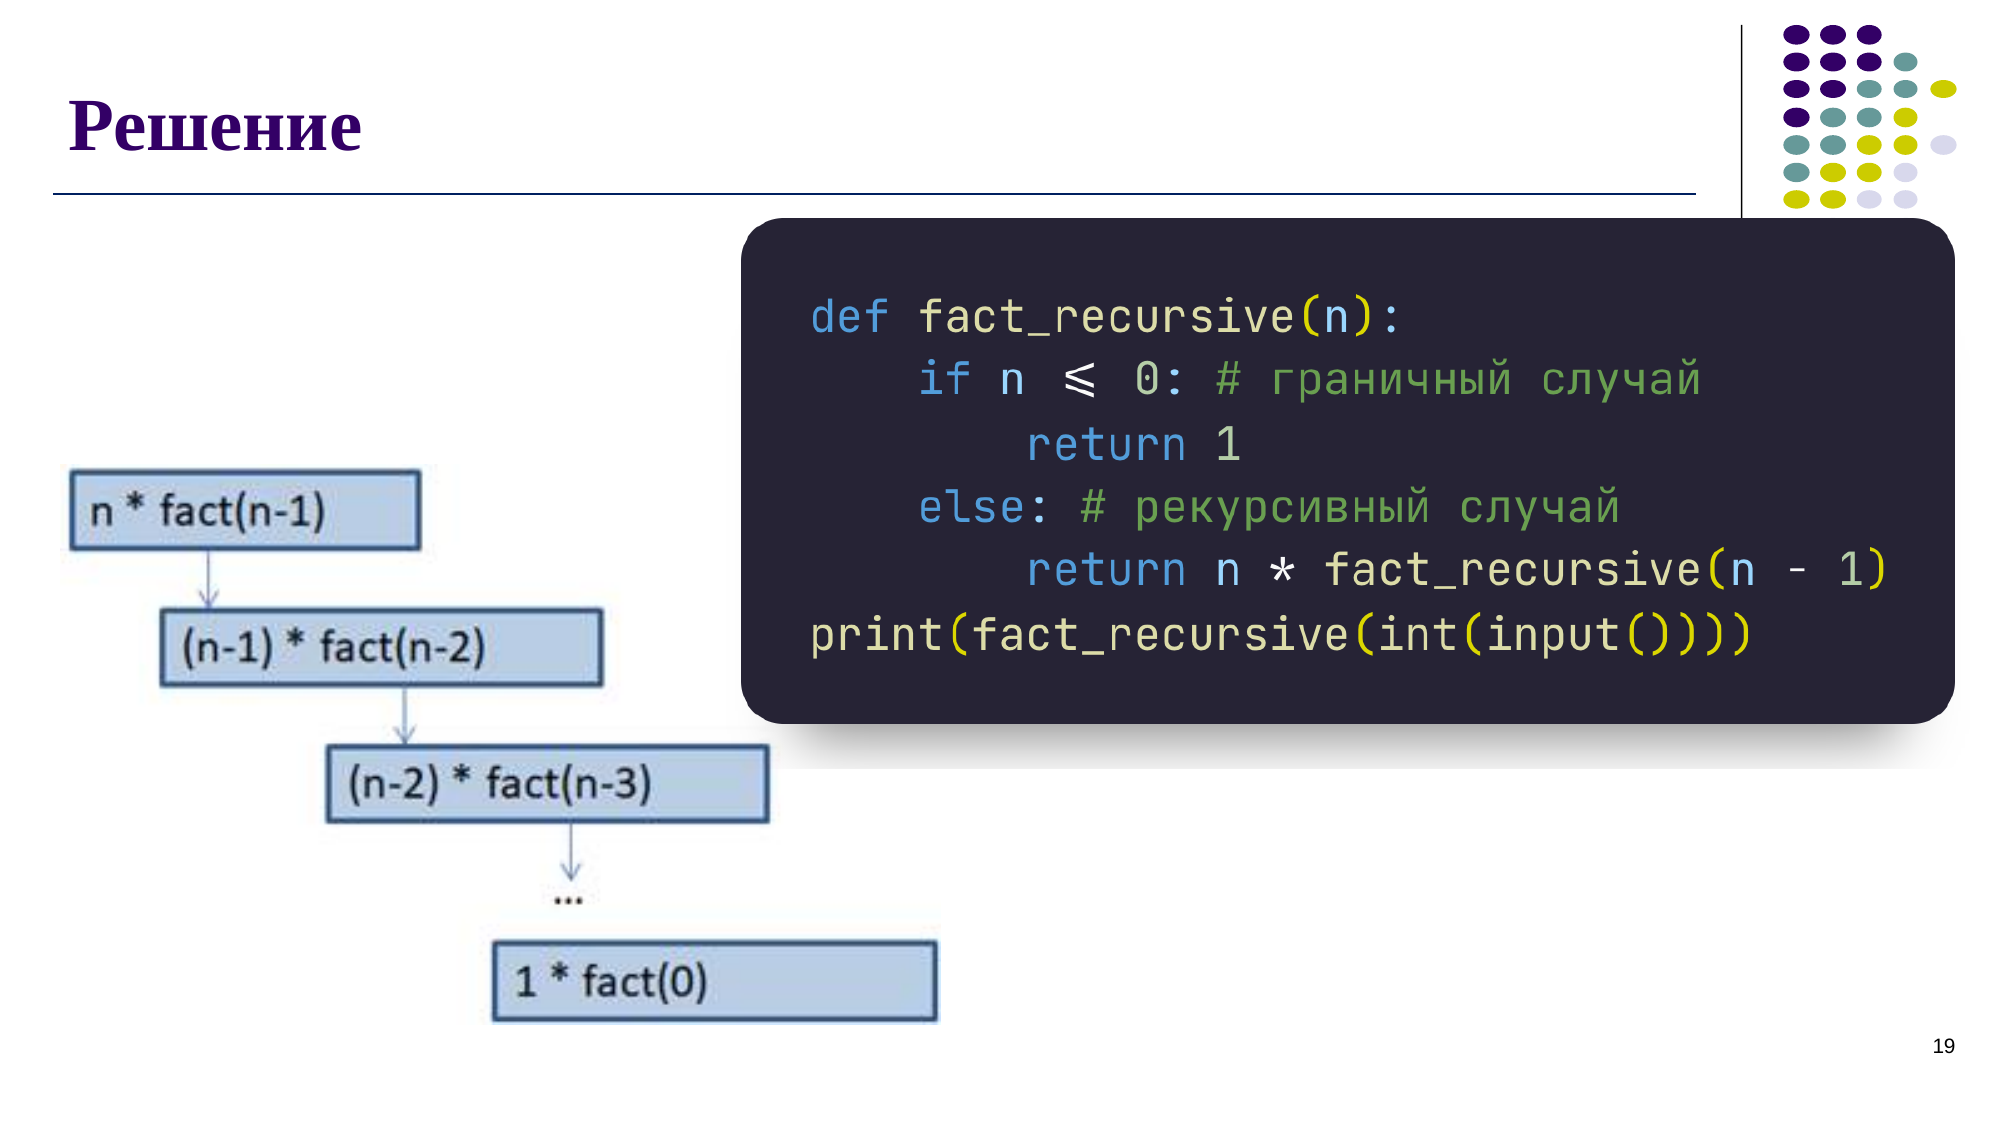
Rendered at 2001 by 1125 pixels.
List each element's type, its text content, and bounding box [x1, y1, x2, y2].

slide_number 19 [1905, 1025, 1971, 1085]
picture [60, 172, 2000, 1026]
title Решение [53, 42, 1618, 173]
